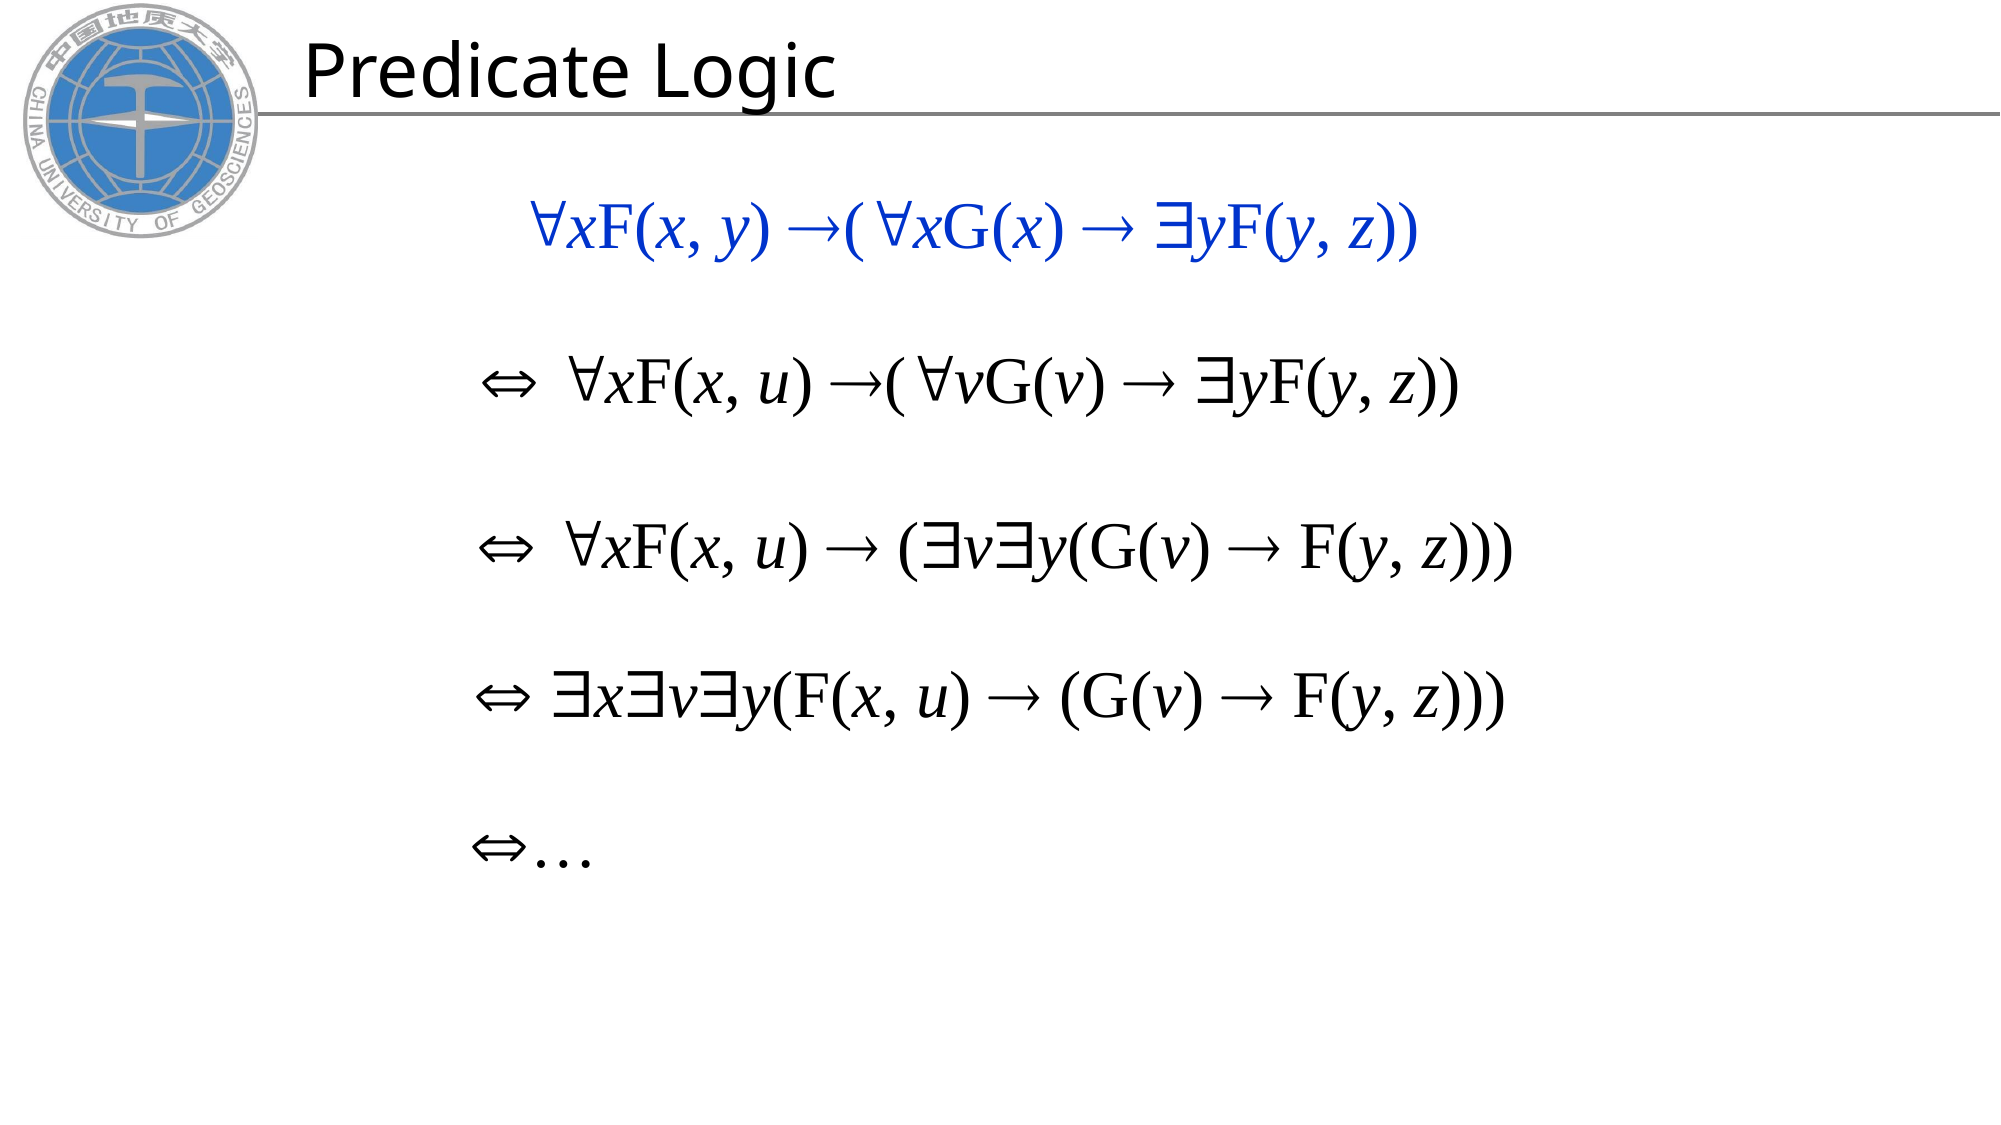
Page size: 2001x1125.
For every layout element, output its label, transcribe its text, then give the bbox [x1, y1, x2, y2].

text_box Predicate Logic [287, 15, 1233, 120]
text_box  xvy(F(x, u)  (G(v)  F(y, z))) [457, 643, 1540, 739]
text_box  xF(x, u)  (vy(G(v)  F(y, z))) [460, 493, 1547, 589]
picture [21, 3, 258, 239]
text_box … [453, 793, 613, 889]
text_box xF(x, y) (xG(x)  yF(y, z)) [505, 150, 1435, 270]
text_box  xF(x, u) (vG(v)  yF(y, z)) [464, 329, 1476, 424]
